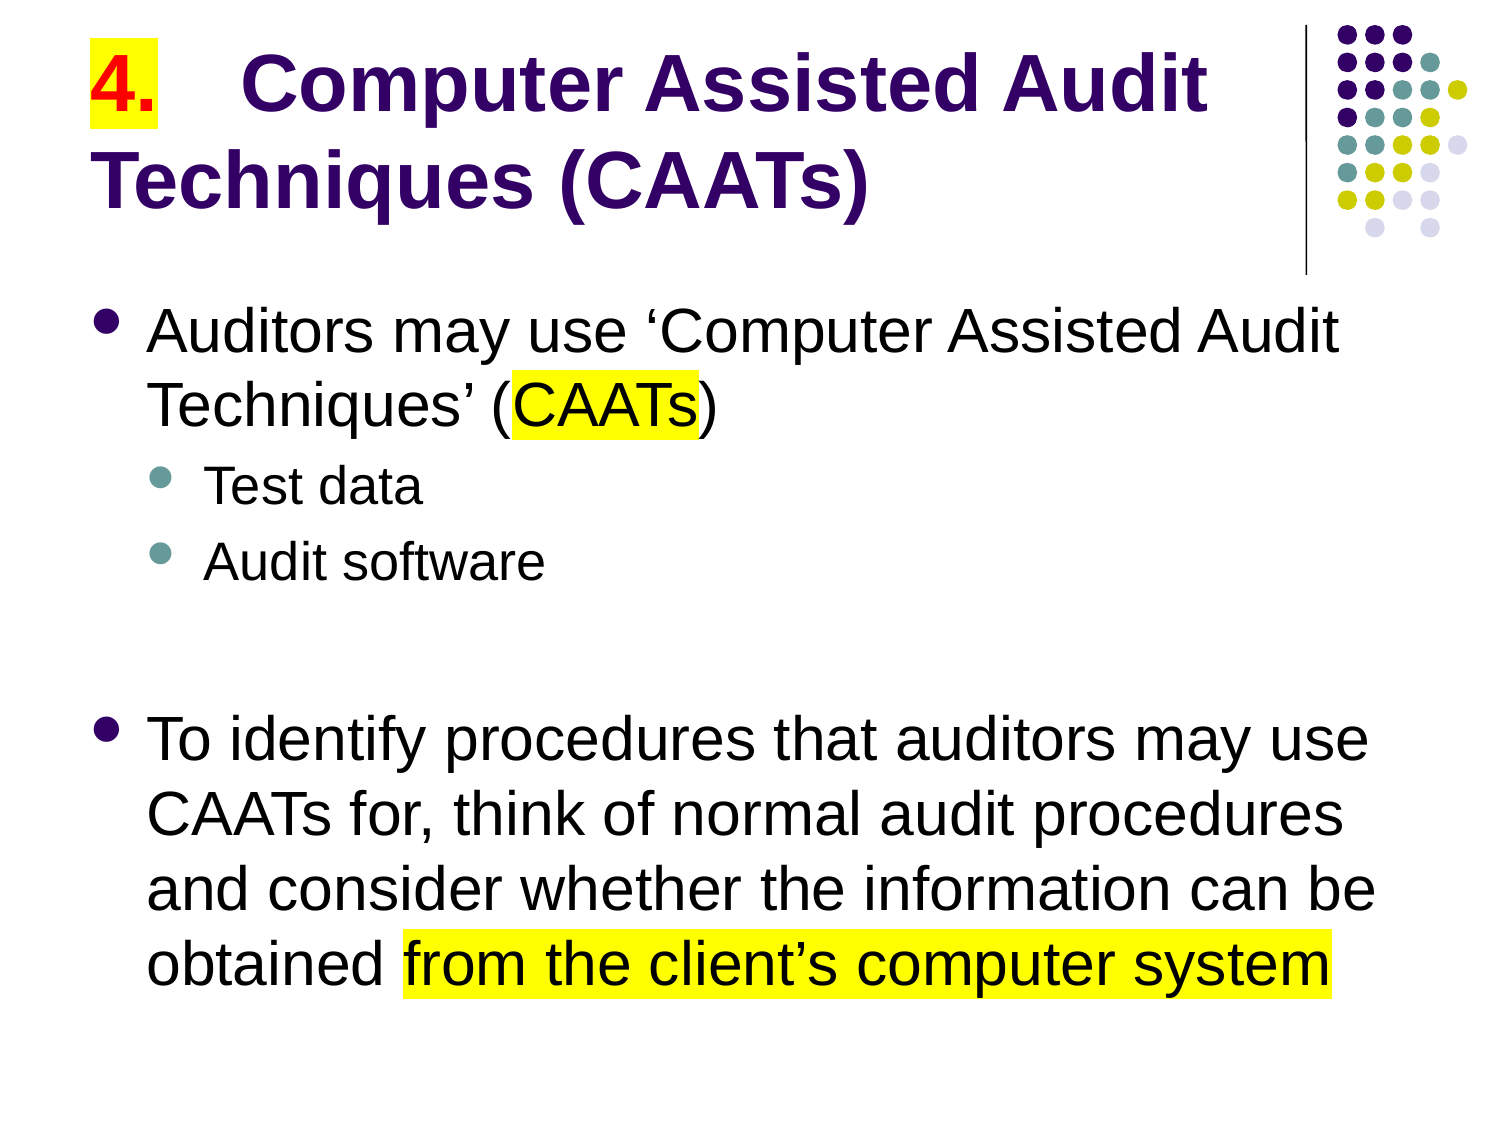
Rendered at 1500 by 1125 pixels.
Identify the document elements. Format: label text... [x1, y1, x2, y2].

title 4. Computer Assisted Audit Techniques (CAATs) [74, 19, 1313, 233]
list Auditors may use ‘Computer Assisted Audit Techniques’ (CAATs) Test data Audit software To identify procedures that auditors may use CAATs for, think of normal audit procedures and consider whether the information can be obtained from the client’s computer system [74, 281, 1426, 1006]
